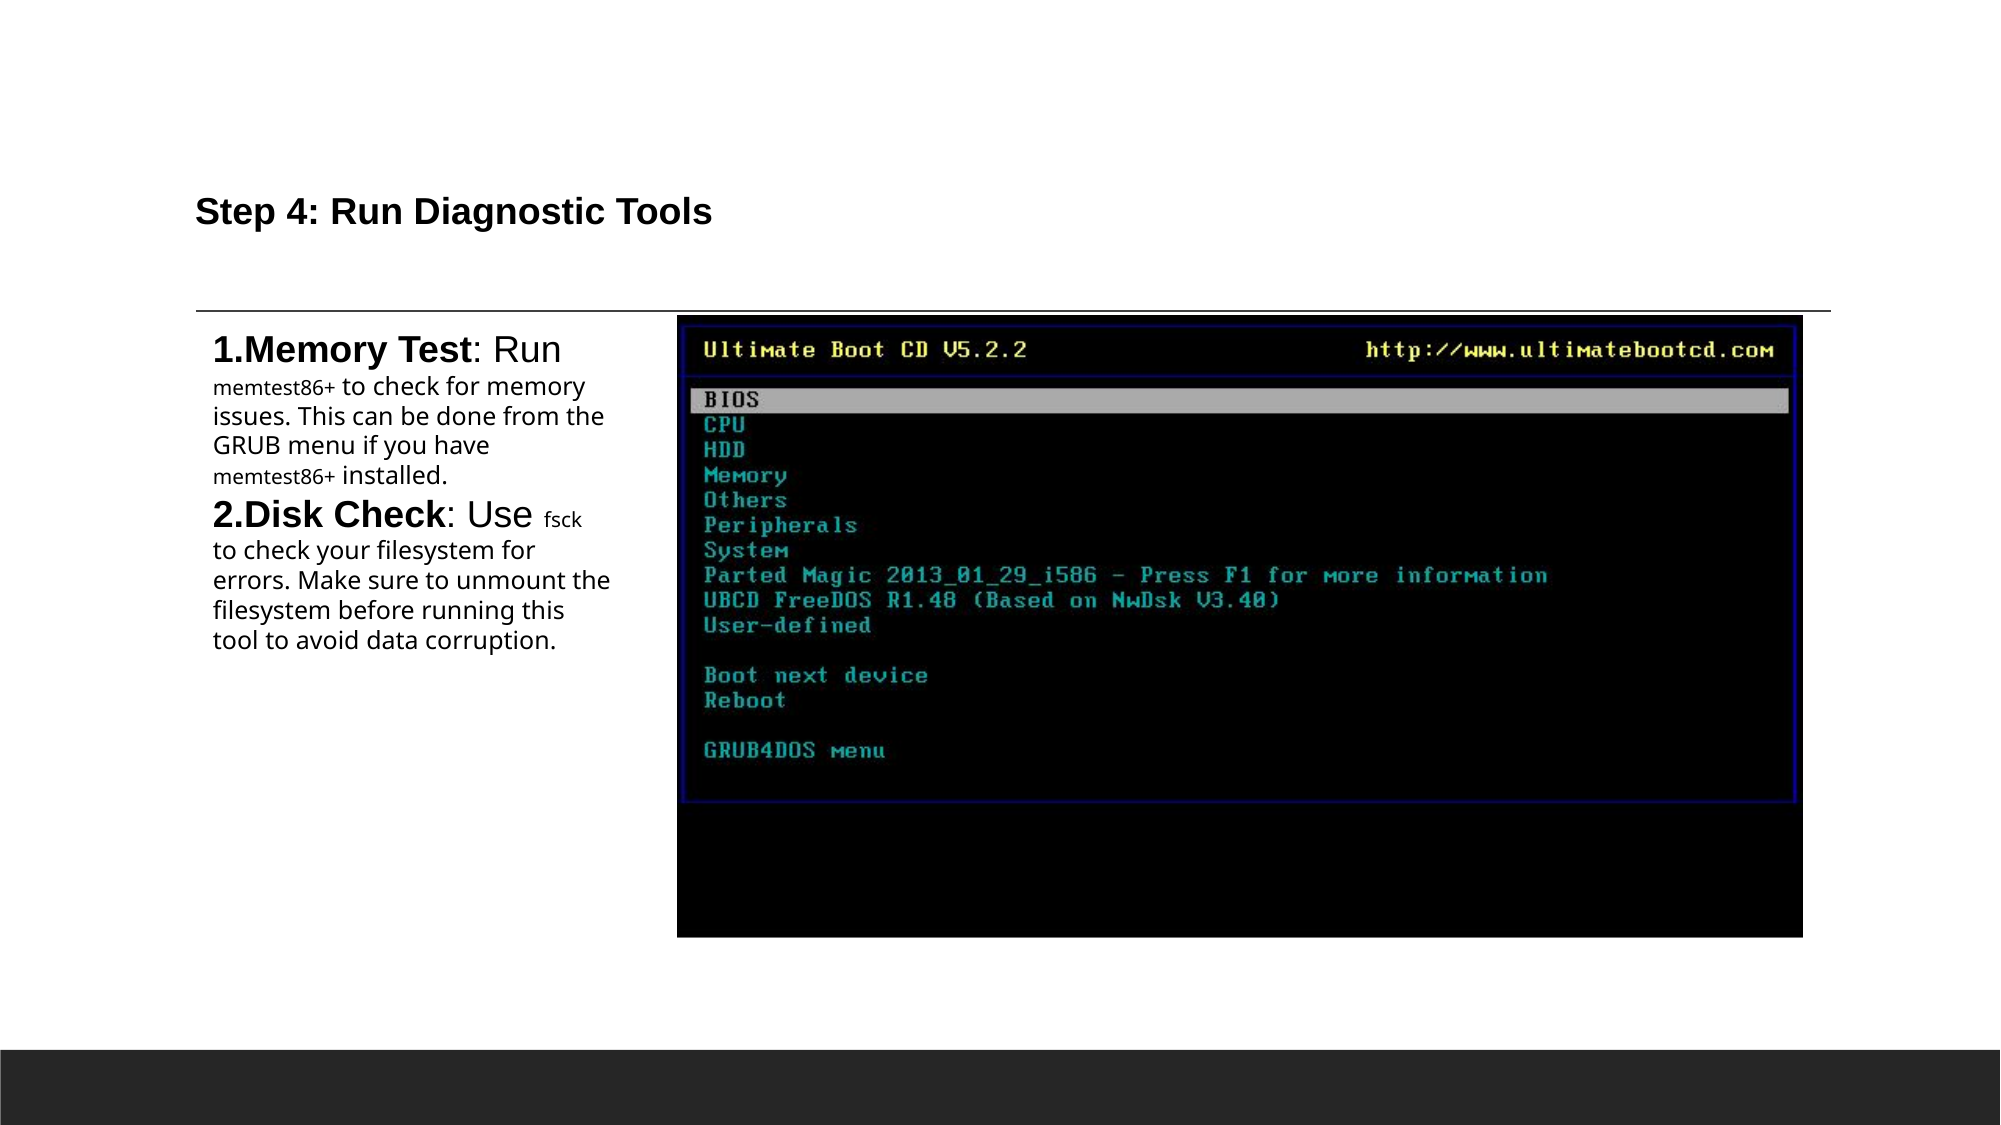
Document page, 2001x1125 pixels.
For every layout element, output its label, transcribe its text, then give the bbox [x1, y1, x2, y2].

picture [676, 314, 1803, 941]
title Step 4: Run Diagnostic Tools [180, 47, 1830, 285]
list Memory Test: Run memtest86+ to check for memory issues. This can be done from the GRUB menu if you have memtest86+ installed. Disk Check: Use fsck to check your filesystem for errors. Make sure to unmount the filesystem before running this tool to avoid data corruption. [197, 185, 627, 839]
